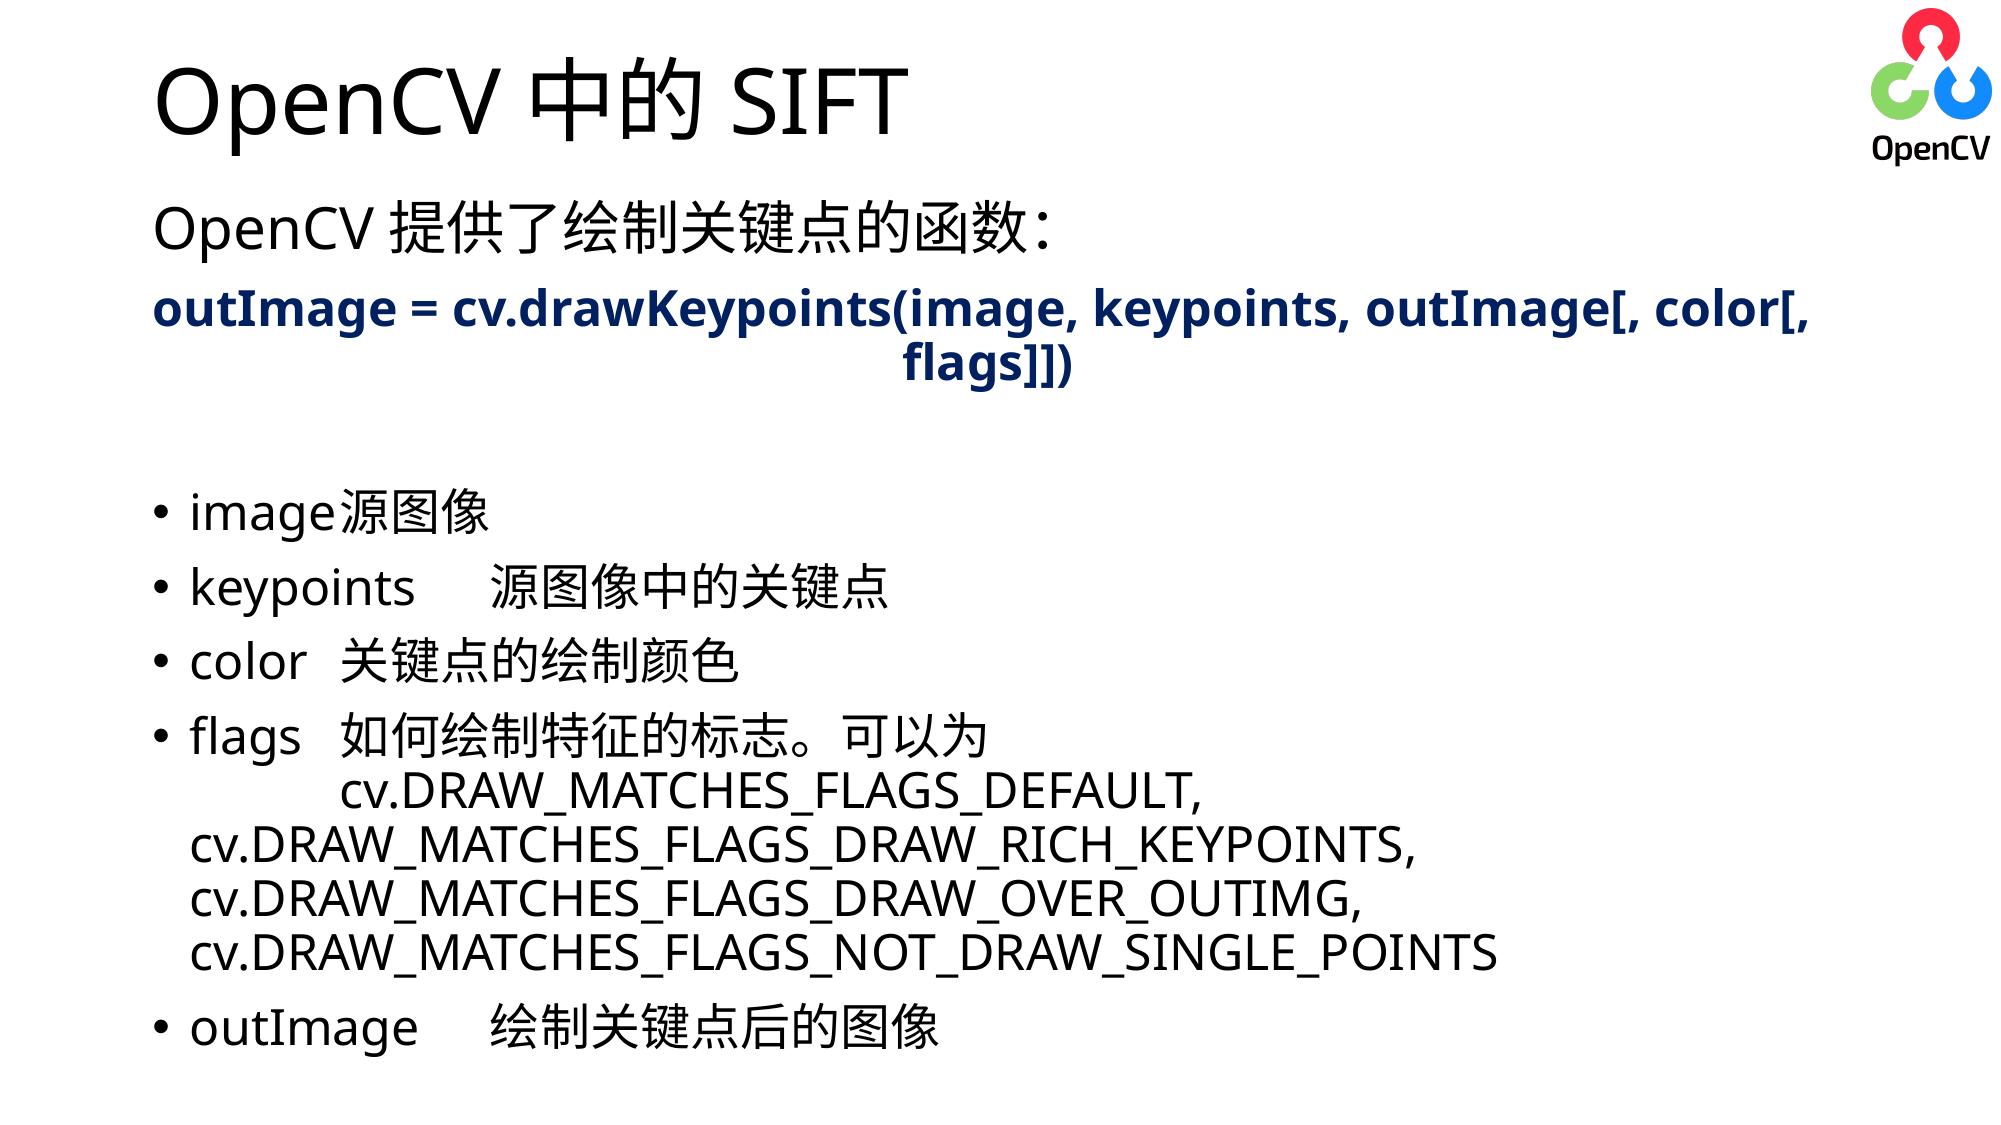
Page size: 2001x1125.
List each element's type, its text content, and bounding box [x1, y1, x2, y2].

list OpenCV提供了绘制关键点的函数： outImage = cv.drawKeypoints(image, keypoints, outImage[, color[, flags]]) image 源图像 keypoints 源图像中的关键点 color 关键点的绘制颜色 flags 如何绘制特征的标志。可以为 cv.DRAW_MATCHES_FLAGS_DEFAULT, cv.DRAW_MATCHES_FLAGS_DRAW_RICH_KEYPOINTS, cv.DRAW_MATCHES_FLAGS_DRAW_OVER_OUTIMG, cv.DRAW_MATCHES_FLAGS_NOT_DRAW_SINGLE_POINTS outImage 绘制关键点后的图像 [137, 214, 1863, 1125]
title OpenCV中的SIFT [137, 0, 1863, 214]
picture [1871, 8, 1992, 167]
